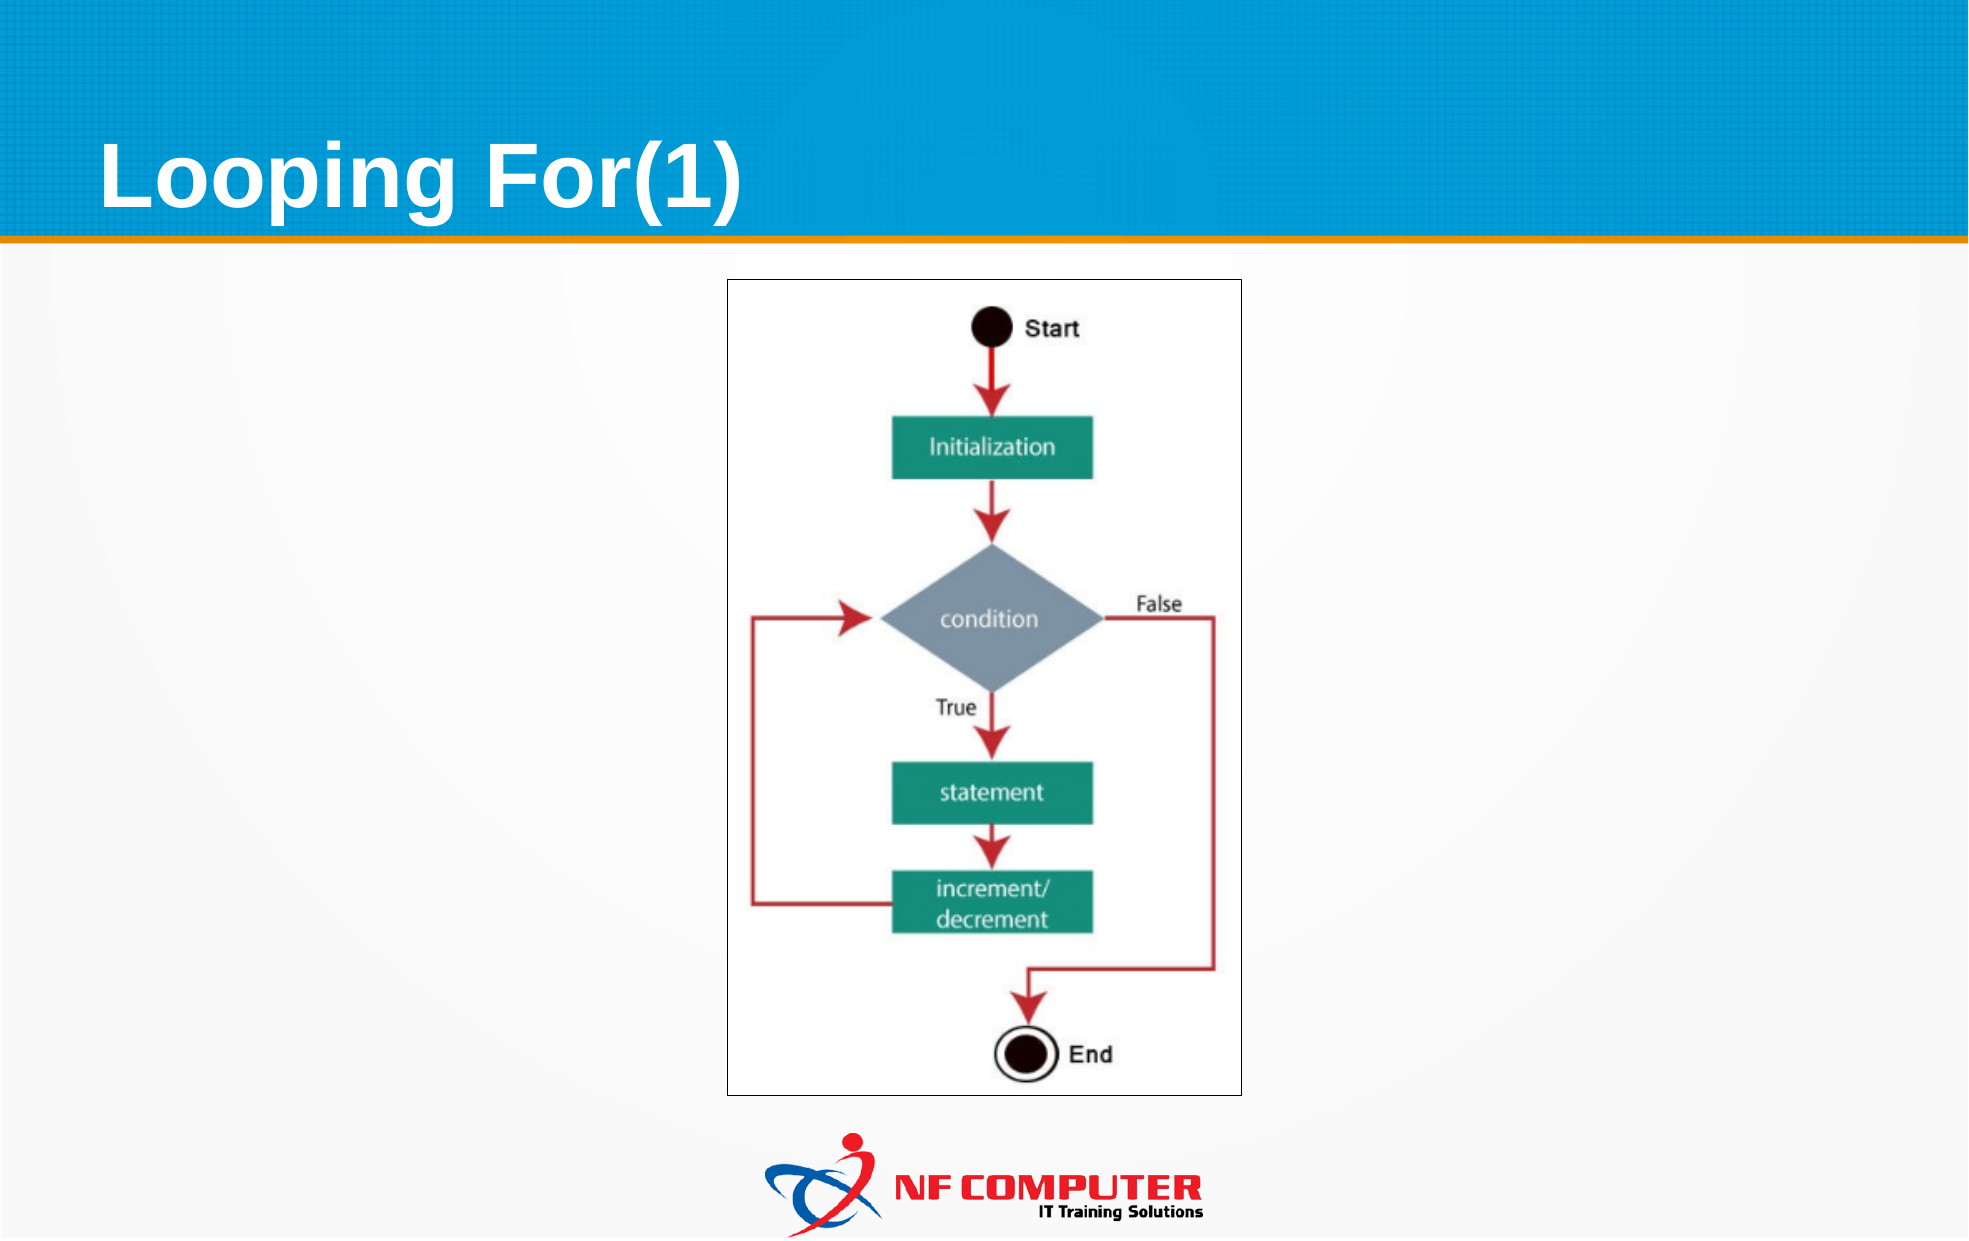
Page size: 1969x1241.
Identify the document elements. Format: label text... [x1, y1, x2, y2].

text_box Looping For(1) [98, 19, 1870, 227]
picture [0, 236, 1969, 1241]
